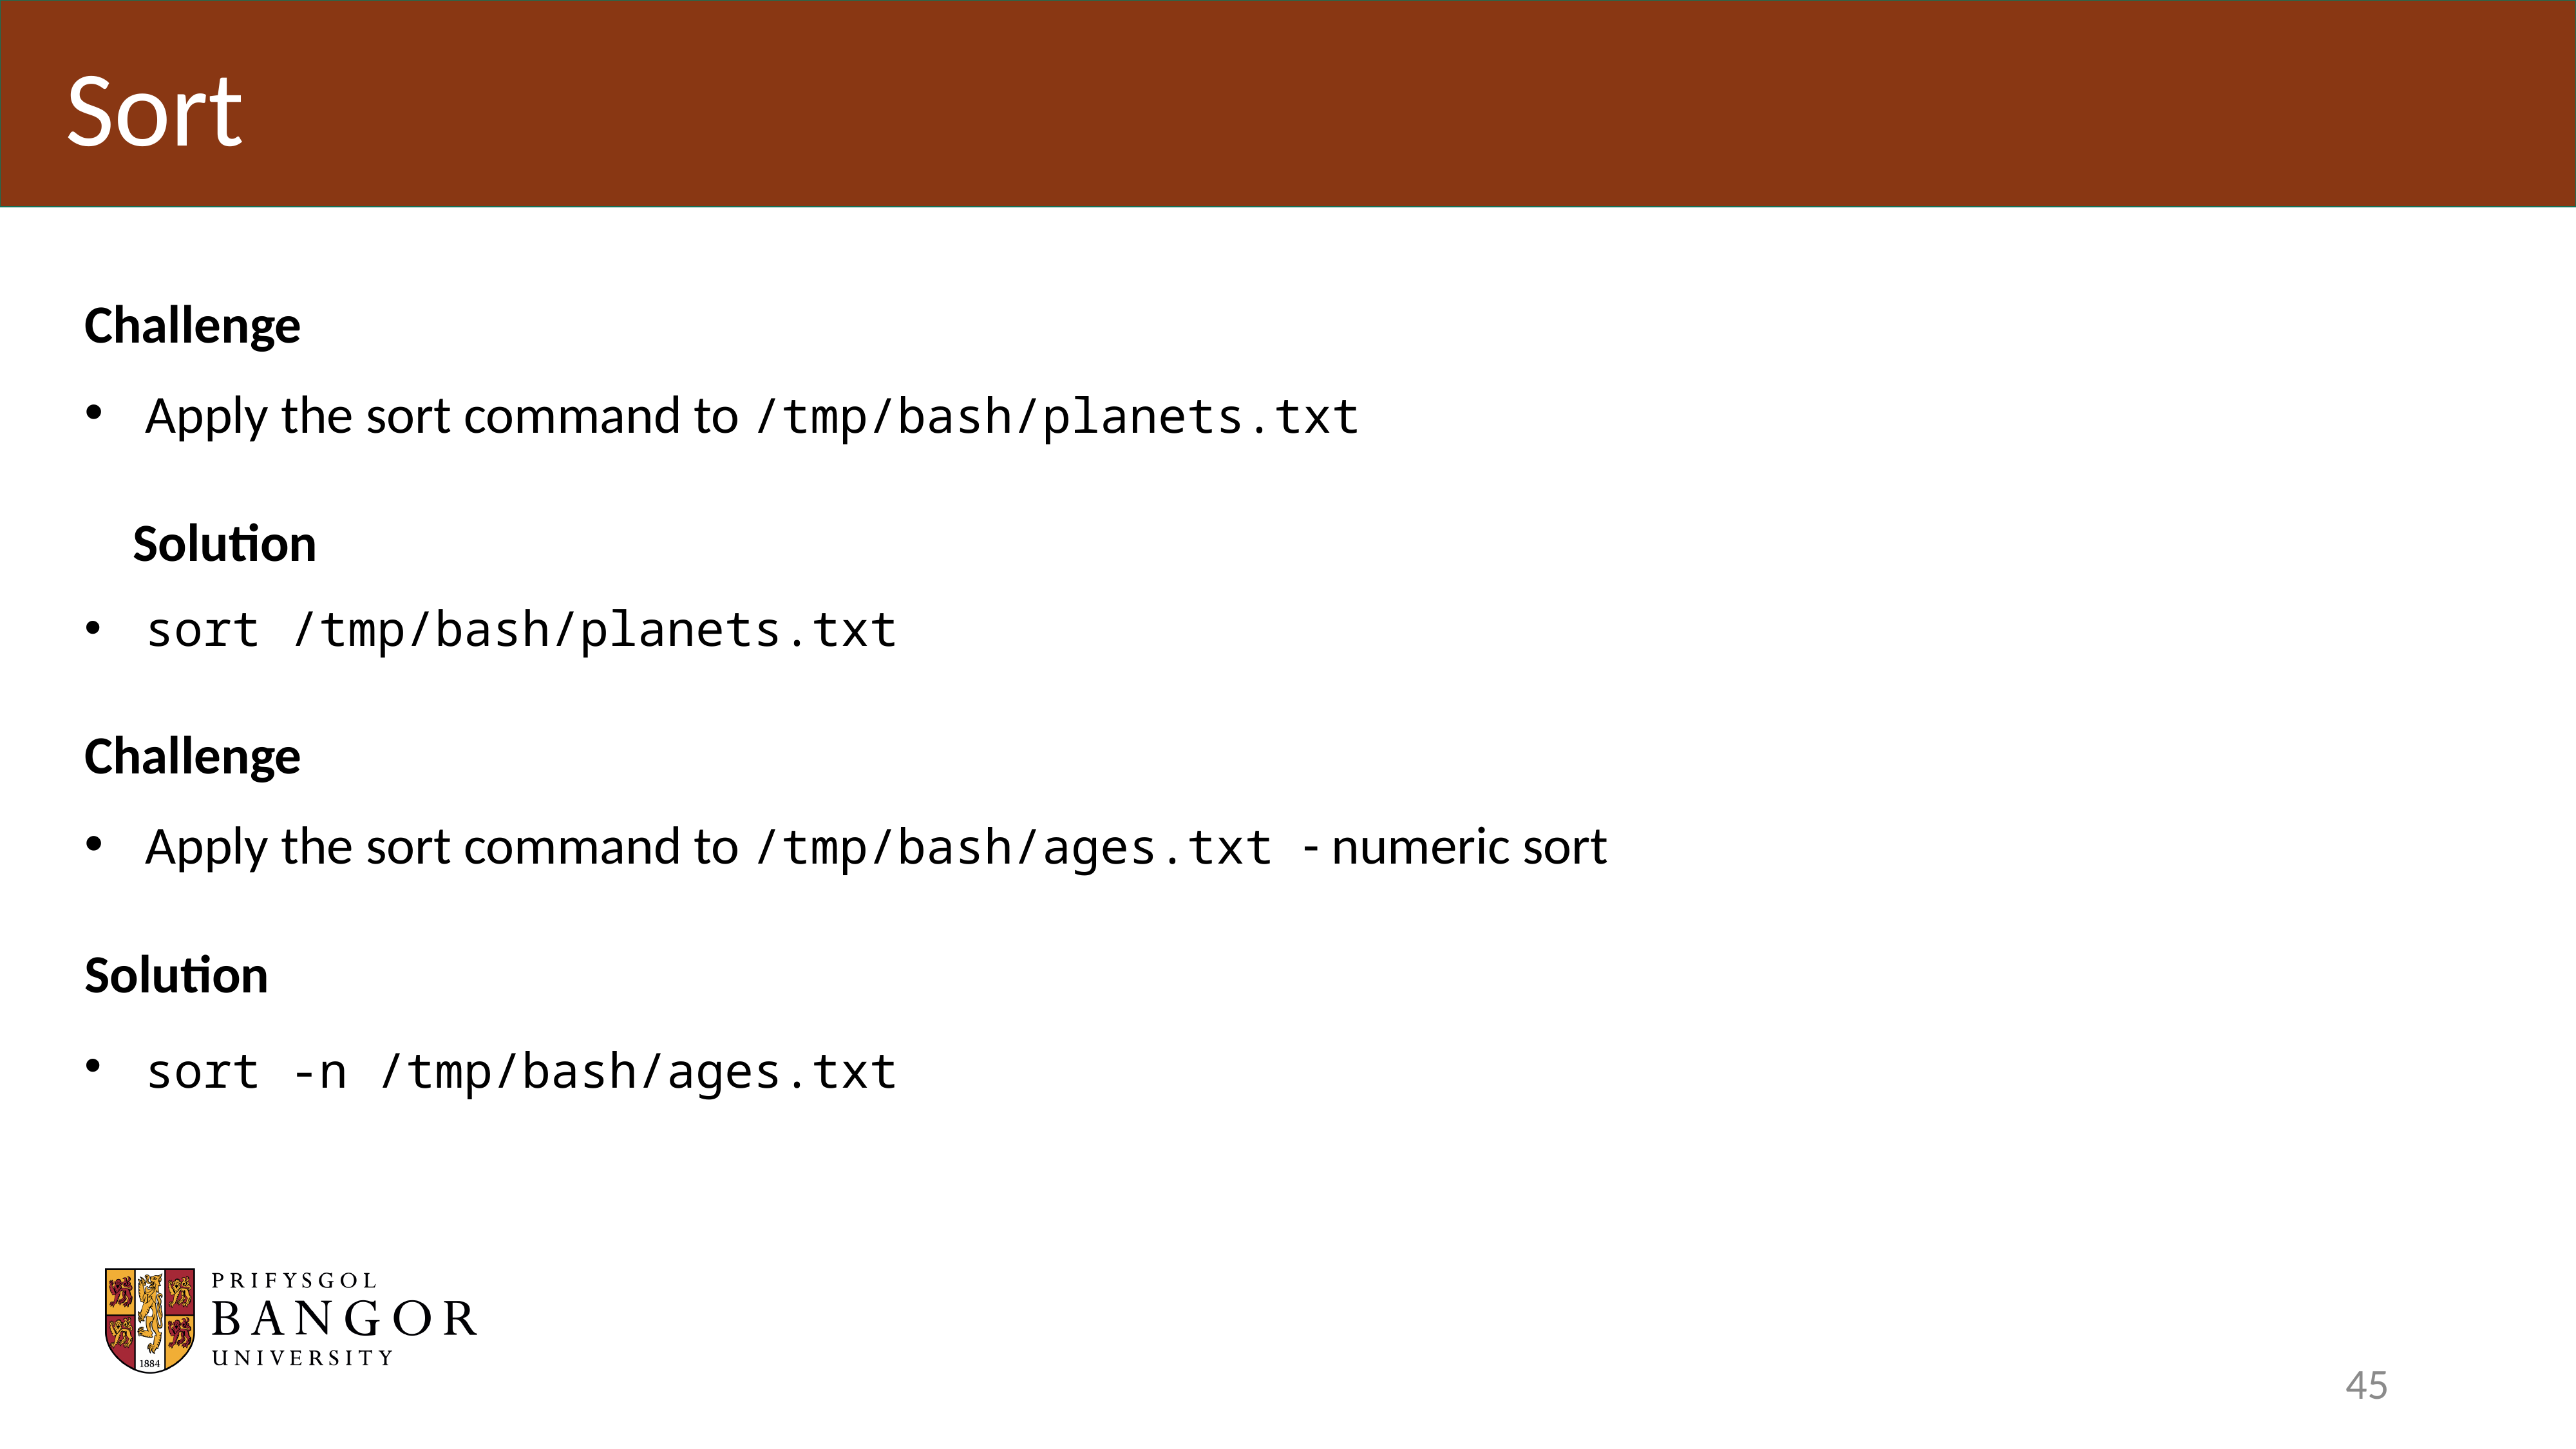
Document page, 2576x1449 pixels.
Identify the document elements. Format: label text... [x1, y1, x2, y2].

text_box [0, 0, 2576, 207]
picture [105, 1268, 477, 1374]
text_box Sort [55, 33, 1696, 172]
slide_number 45 [1819, 1343, 2399, 1421]
text_box Challenge Apply the sort command to /tmp/bash/planets.txt Solution sort /tmp/bash/planets.txt Challenge Apply the sort command to /tmp/bash/ages.txt - numeric sort Solution sort -n /tmp/bash/ages.txt [26, 284, 2500, 1105]
